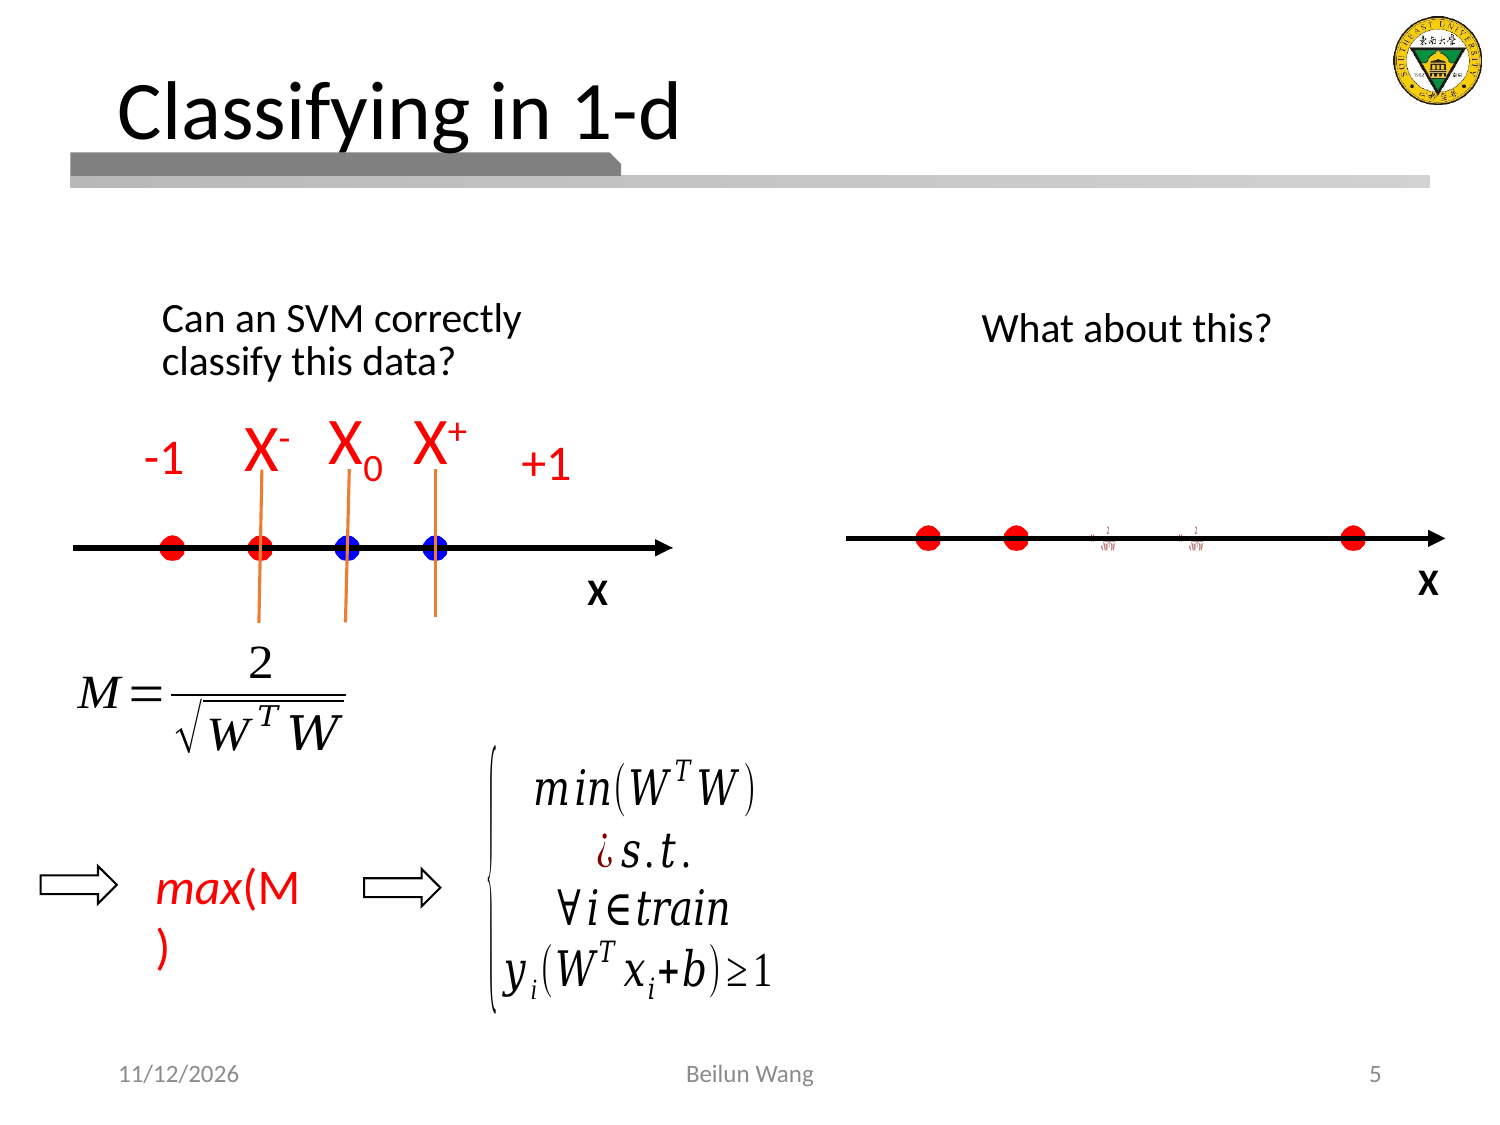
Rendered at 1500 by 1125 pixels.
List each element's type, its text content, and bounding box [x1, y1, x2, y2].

text_box What about this? [979, 299, 1312, 352]
slide_number 5 [1059, 1042, 1397, 1103]
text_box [846, 525, 1446, 606]
footer Beilun Wang [496, 1042, 1004, 1103]
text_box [40, 637, 790, 1018]
title Classifying in 1-d [103, 59, 1361, 156]
text_box Can an SVM correctly classify this data? [159, 292, 581, 384]
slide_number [103, 1042, 441, 1103]
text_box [73, 390, 676, 623]
picture [1393, 16, 1482, 105]
